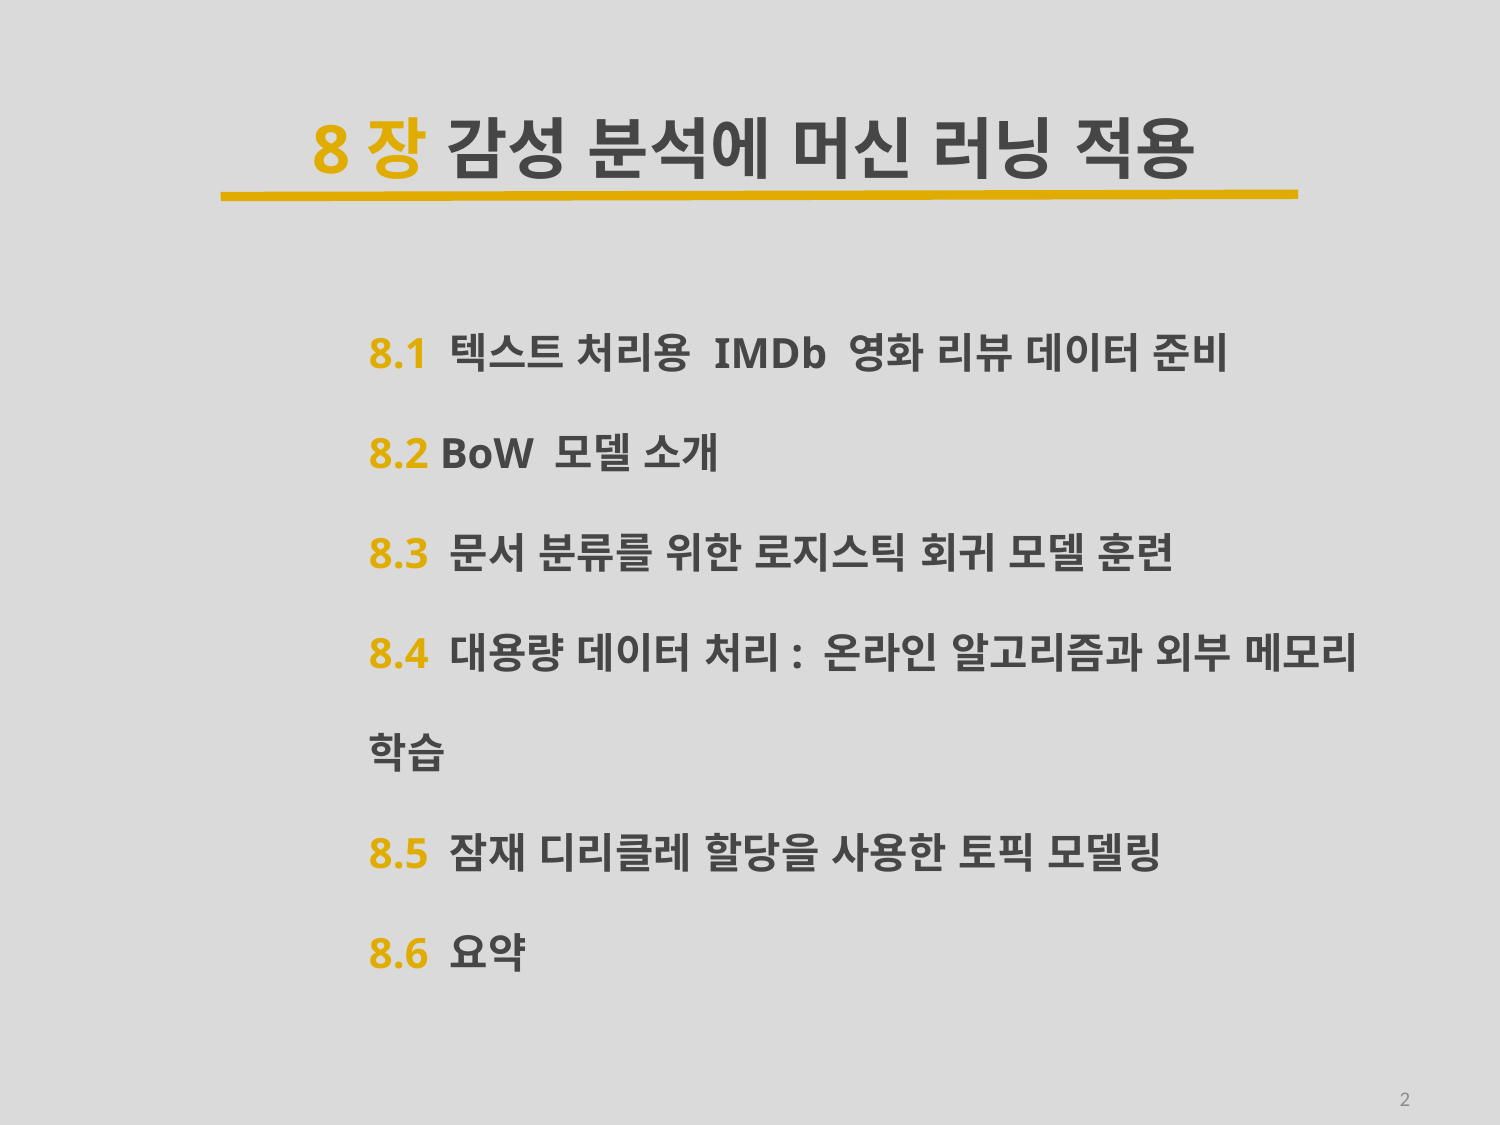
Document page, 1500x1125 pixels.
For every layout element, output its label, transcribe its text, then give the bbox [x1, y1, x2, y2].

slide_number 2 [1074, 1074, 1425, 1123]
text_box 8.1 텍스트 처리용 IMDb 영화 리뷰 데이터 준비 8.2 BoW 모델 소개 8.3 문서 분류를 위한 로지스틱 회귀 모델 훈련 8.4 대용량 데이터 처리: 온라인 알고리즘과 외부 메모리 학습 8.5 잠재 디리클레 할당을 사용한 토픽 모델링 8.6 요약 [354, 269, 1393, 985]
text_box 8장 감성 분석에 머신 러닝 적용 [21, 61, 1489, 194]
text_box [220, 193, 1299, 197]
